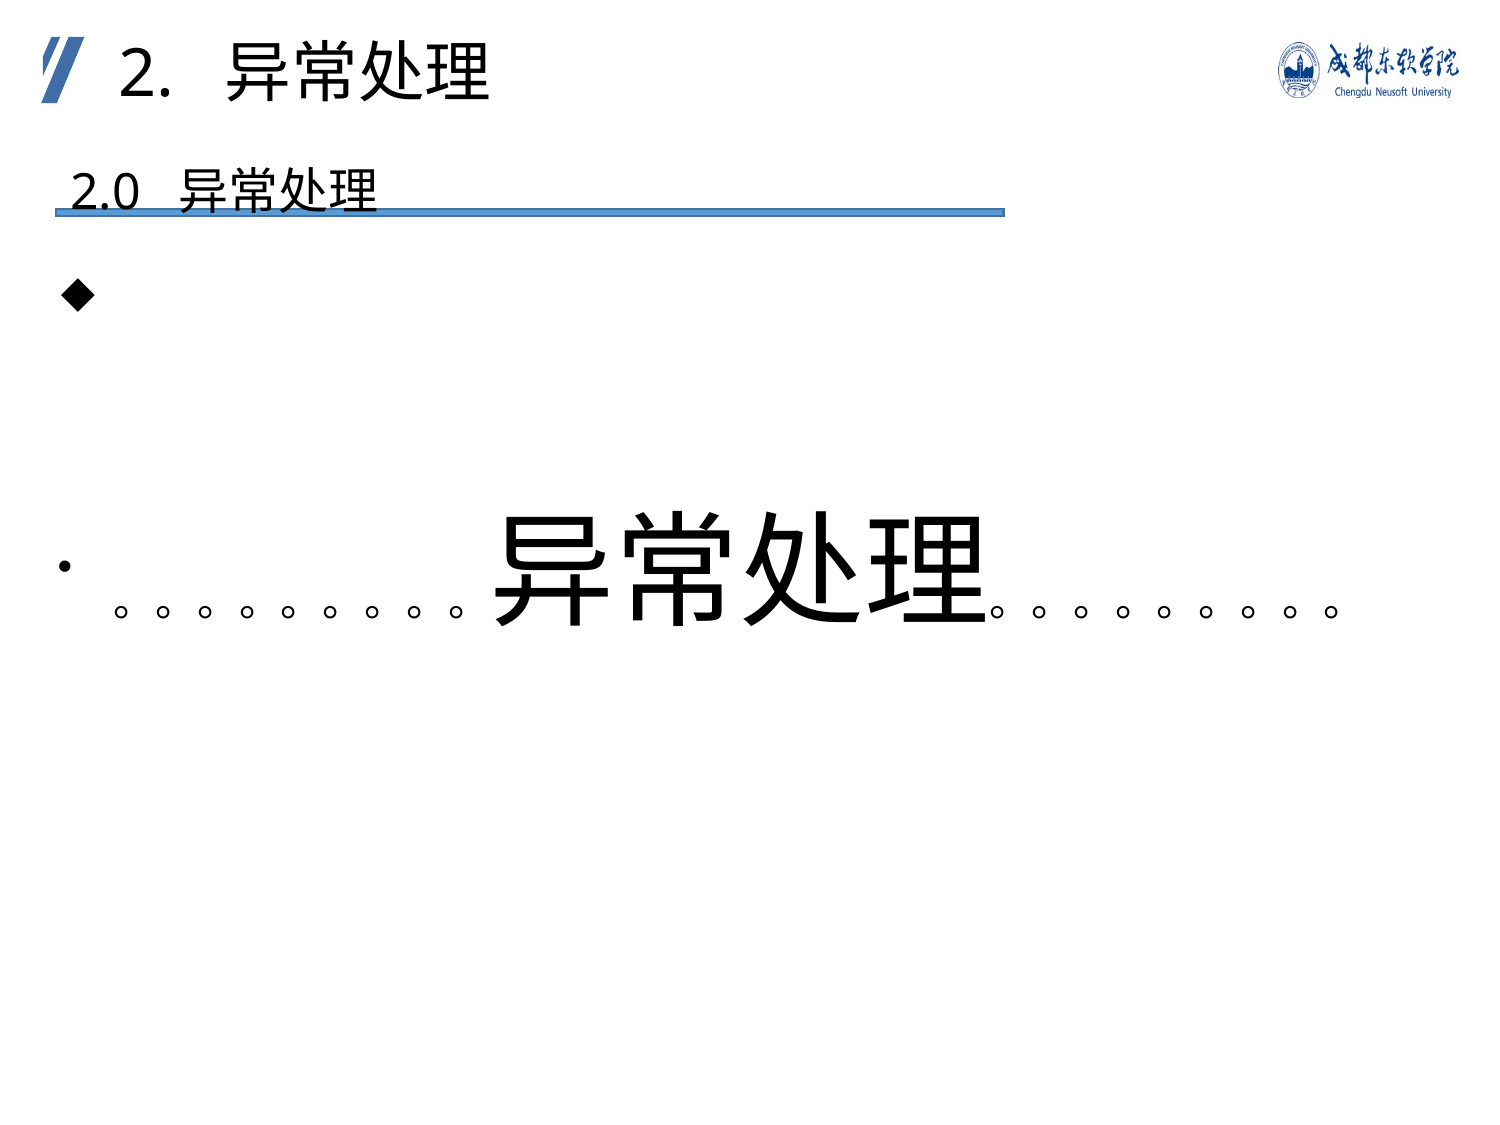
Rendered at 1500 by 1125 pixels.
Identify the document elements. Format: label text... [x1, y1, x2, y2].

text_box [985, 208, 1005, 217]
text_box 。。。。。。。。。异常处理。。。。。。。。。 [42, 238, 1438, 649]
text_box 2.0 异常处理 [55, 122, 985, 227]
picture [1278, 42, 1459, 98]
text_box 2. 异常处理 [103, 30, 1228, 119]
